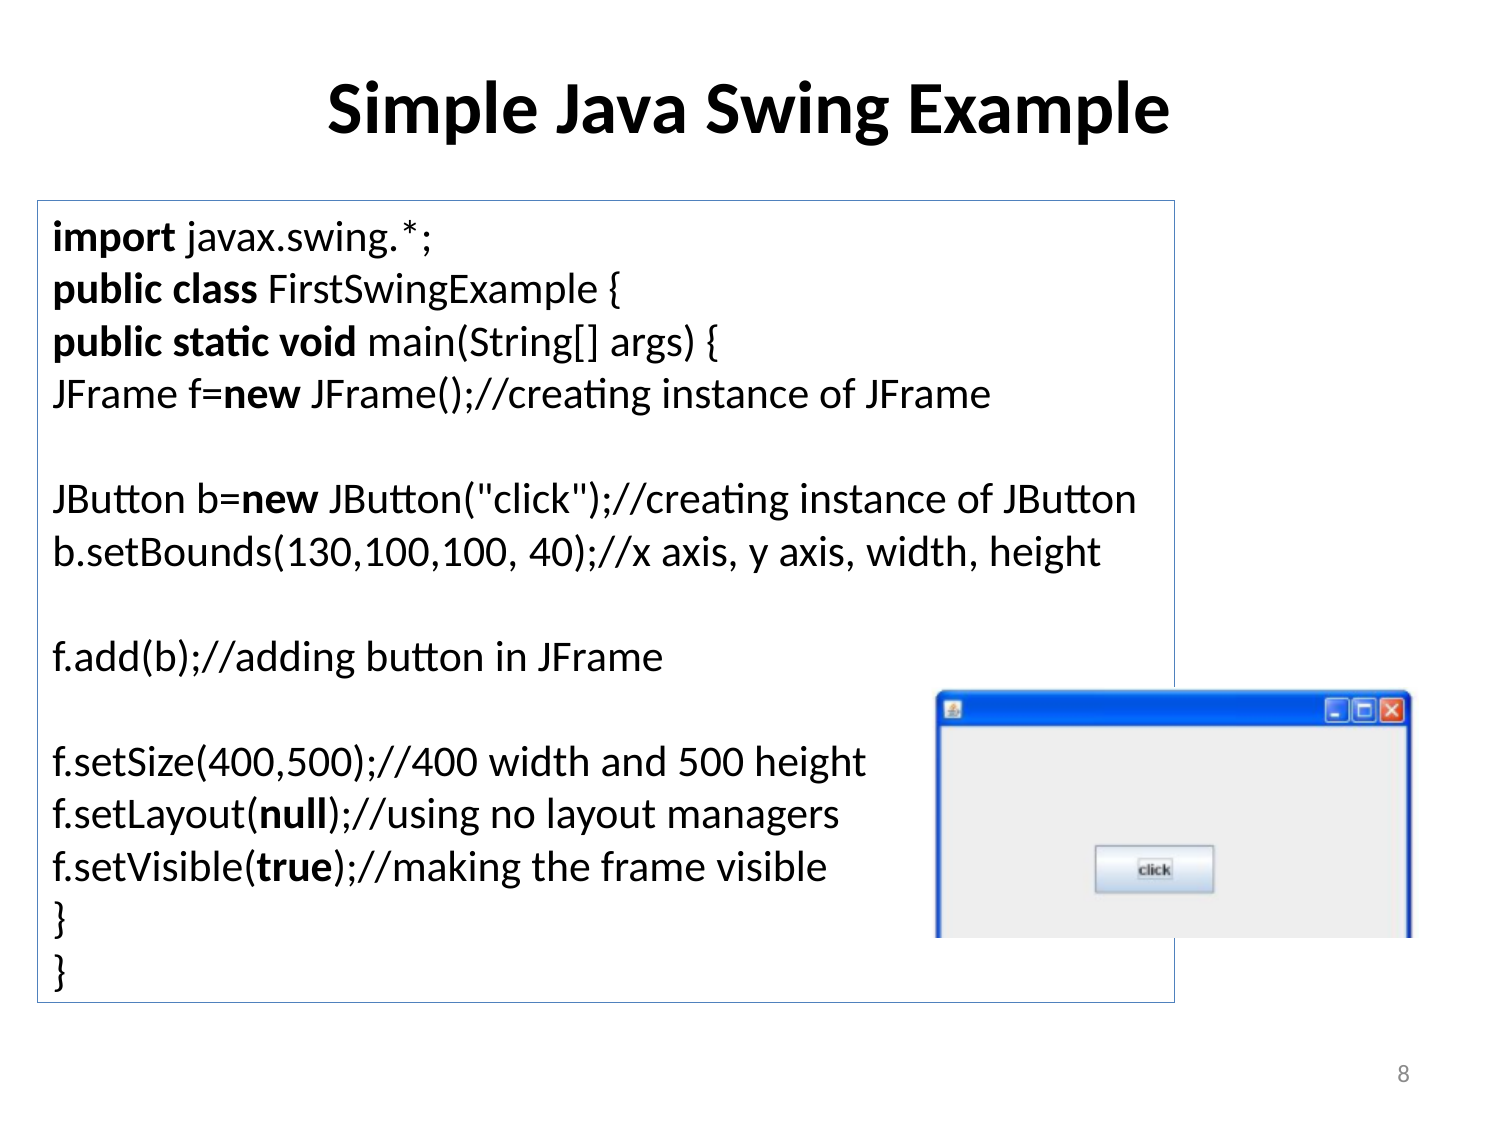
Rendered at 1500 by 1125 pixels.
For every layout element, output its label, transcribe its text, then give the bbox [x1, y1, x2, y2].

title Simple Java Swing Example [75, 45, 1425, 163]
picture [930, 687, 1419, 938]
slide_number 8 [1074, 1042, 1425, 1103]
text_box import javax.swing.*; public class FirstSwingExample { public static void main(String[] args) { JFrame f=new JFrame();//creating instance of JFrame JButton b=new JButton("click");//creating instance of JButton b.setBounds(130,100,100, 40);//x axis, y axis, width, height f.add(b);//adding button in JFrame f.setSize(400,500);//400 width and 500 height f.setLayout(null);//using no layout managers f.setVisible(true);//making the frame visible } } [37, 200, 1175, 1003]
